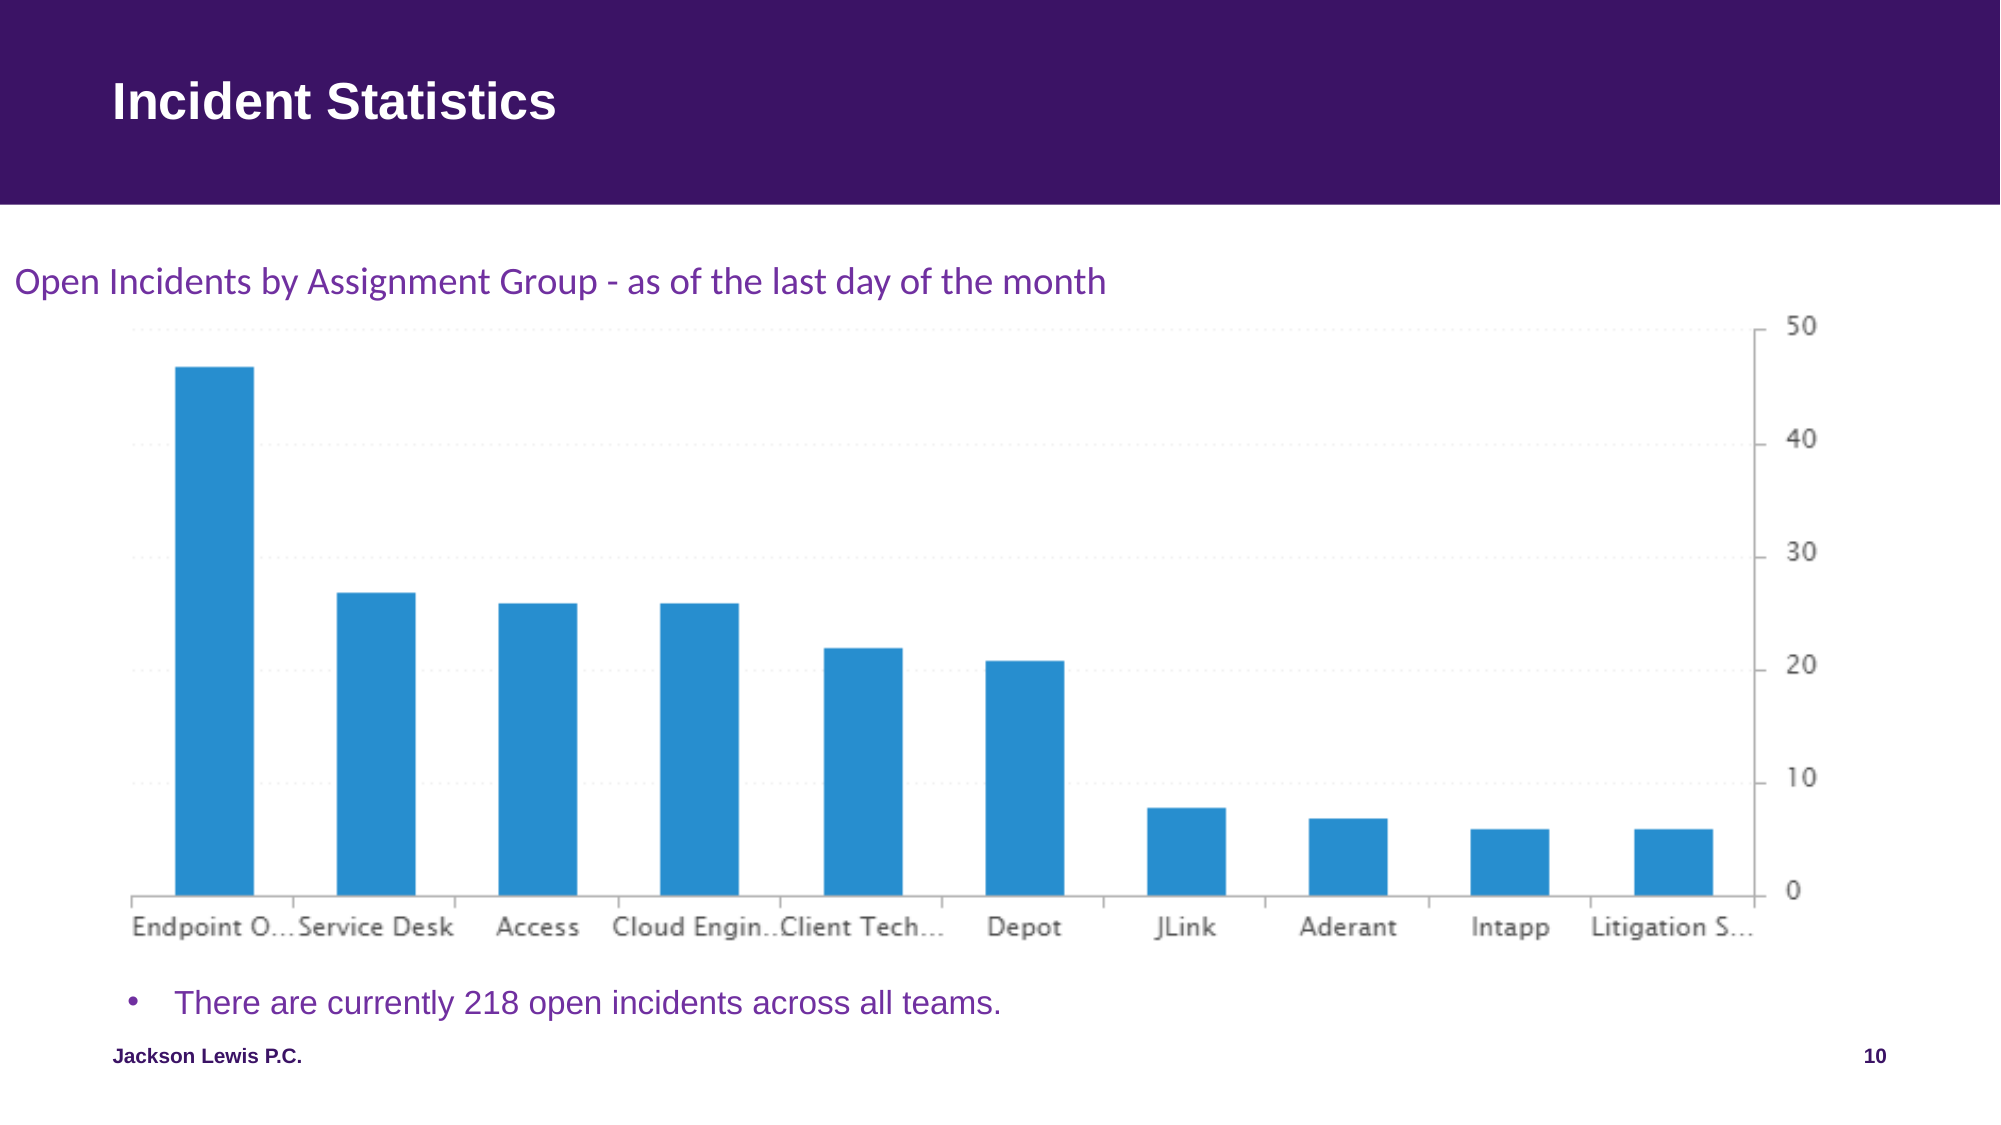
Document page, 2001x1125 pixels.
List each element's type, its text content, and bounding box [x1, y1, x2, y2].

picture [112, 310, 1837, 981]
slide_number 10 [1436, 1042, 1887, 1103]
footer Jackson Lewis P.C. [112, 1042, 788, 1103]
text_box There are currently 218 open incidents across all teams. [112, 973, 1888, 1029]
text_box Open Incidents by Assignment Group - as of the last day of the month [0, 248, 2000, 310]
title Incident Statistics [112, 75, 1888, 197]
